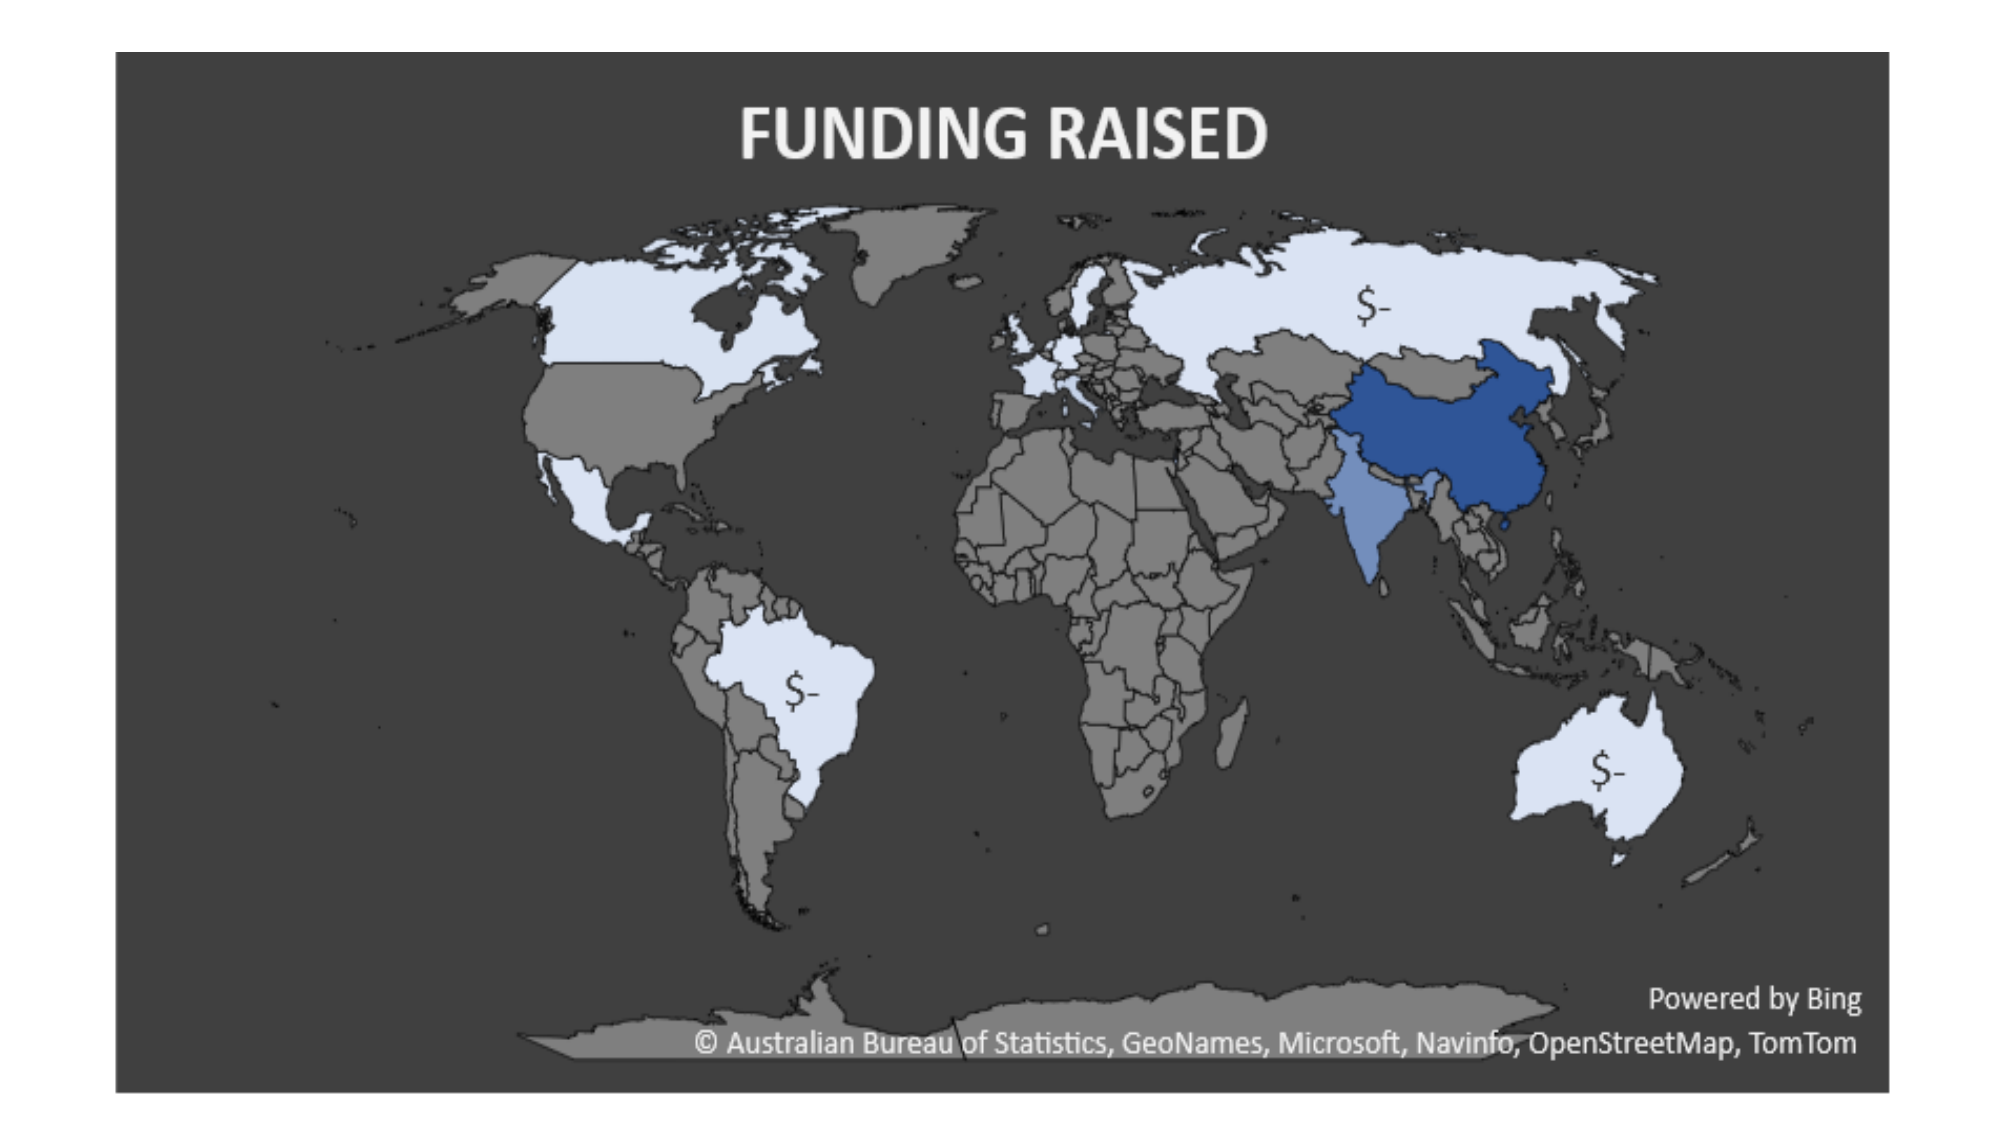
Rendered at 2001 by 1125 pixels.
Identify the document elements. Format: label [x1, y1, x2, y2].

list [111, 51, 1894, 1096]
